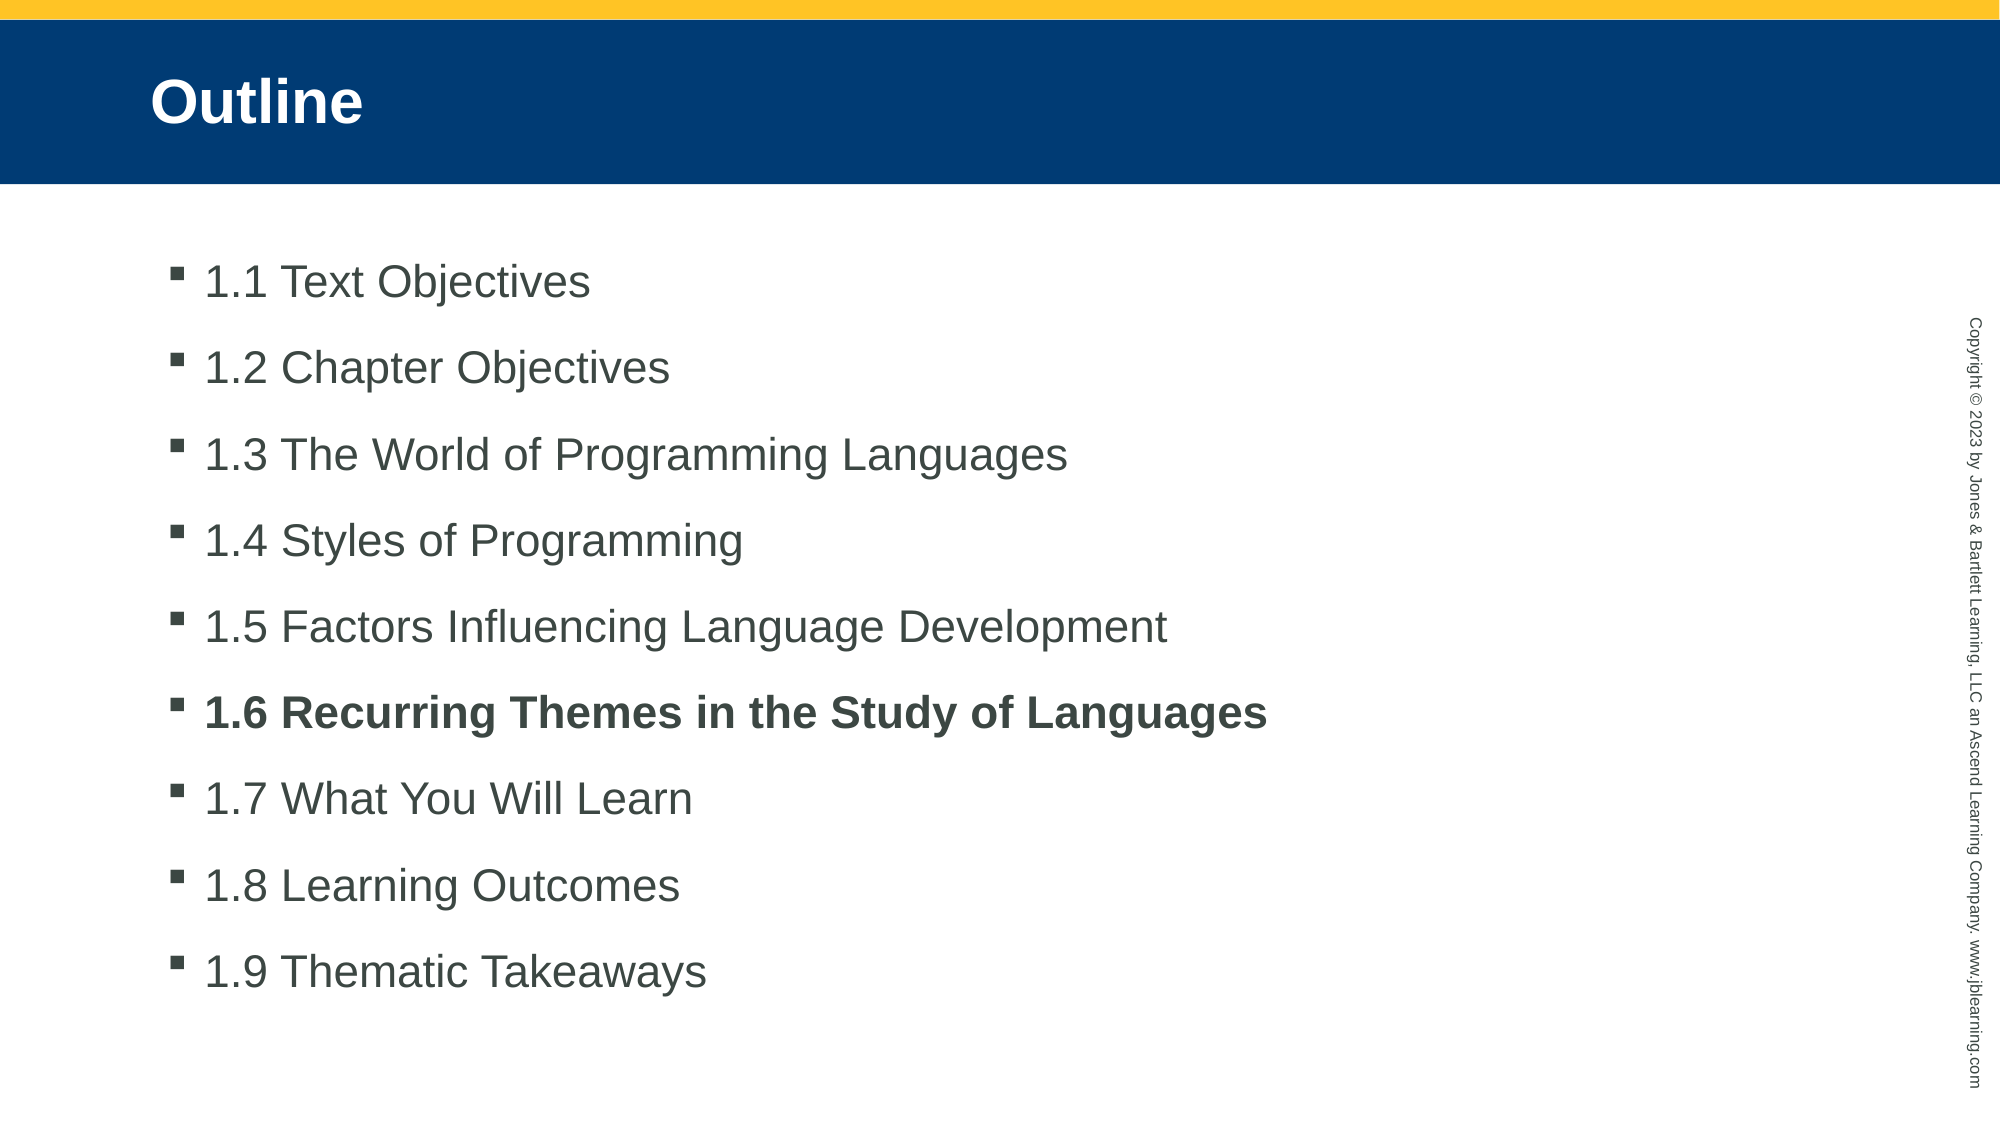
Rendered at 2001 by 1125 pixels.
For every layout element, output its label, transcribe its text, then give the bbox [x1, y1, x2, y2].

list 1.1 Text Objectives 1.2 Chapter Objectives 1.3 The World of Programming Languages 1.4 Styles of Programming 1.5 Factors Influencing Language Development 1.6 Recurring Themes in the Study of Languages 1.7 What You Will Learn 1.8 Learning Outcomes 1.9 Thematic Takeaways [151, 244, 1840, 1016]
title Outline [0, 19, 2000, 185]
